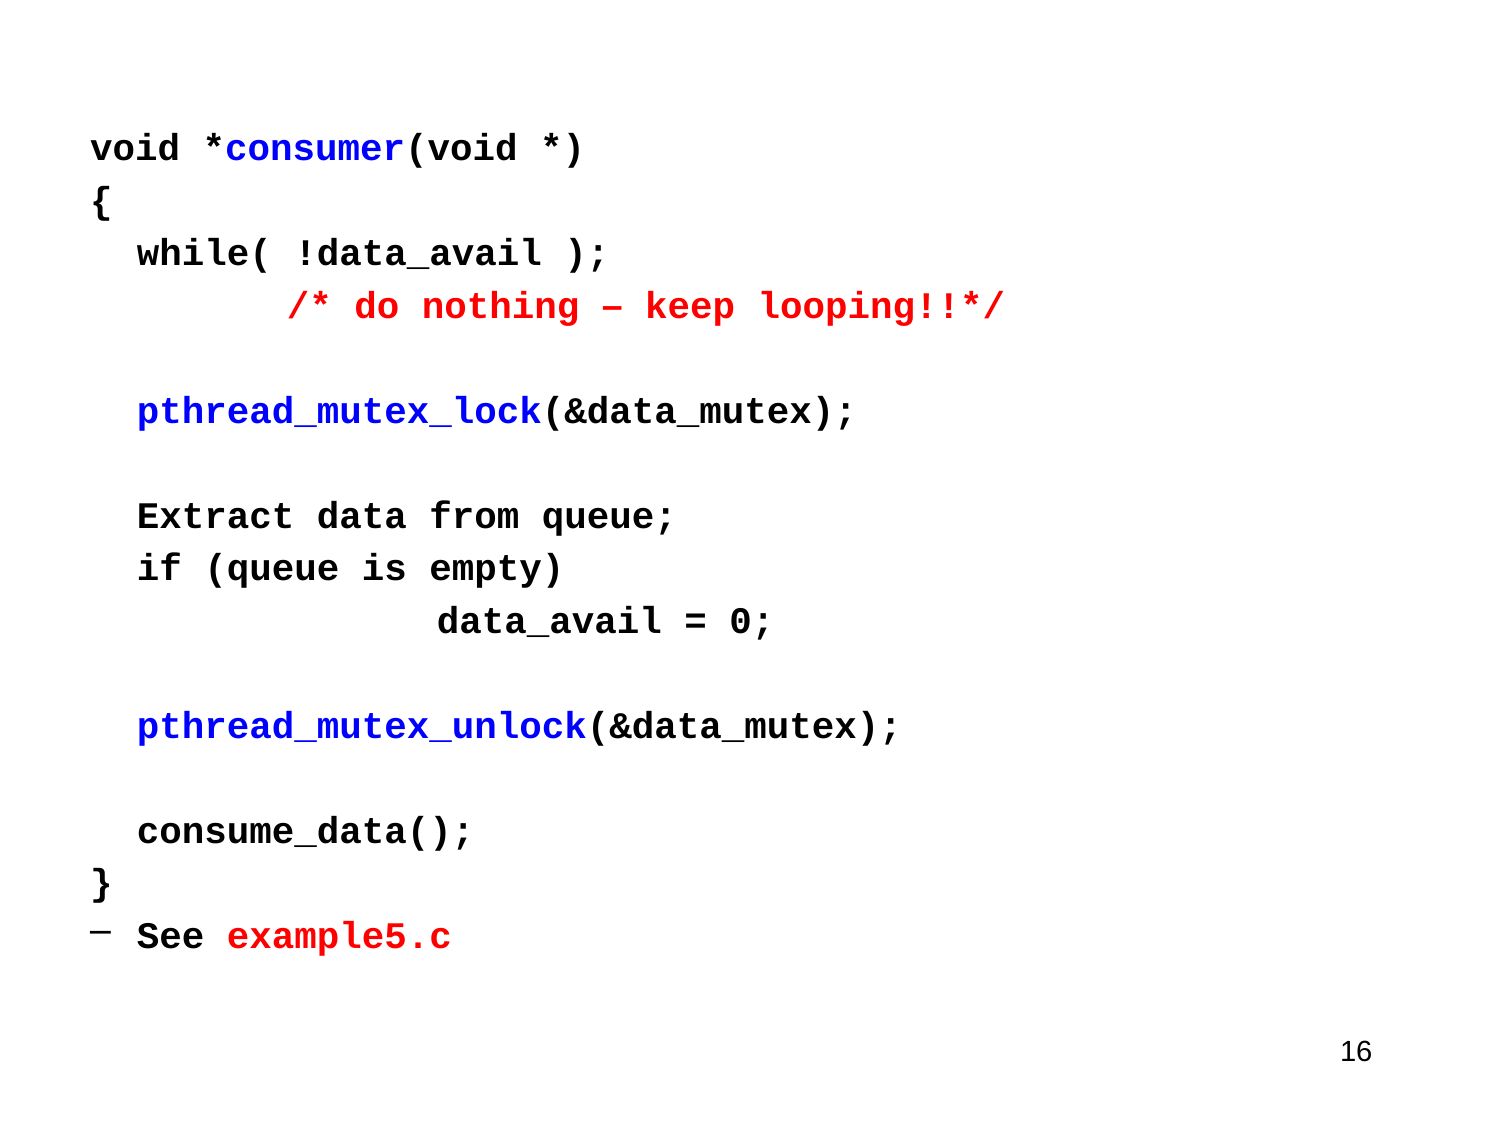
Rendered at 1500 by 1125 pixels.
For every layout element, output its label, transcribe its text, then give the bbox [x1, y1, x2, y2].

list void *consumer(void *) { while( !data_avail ); /* do nothing – keep looping!!*/ pthread_mutex_lock(&data_mutex); Extract data from queue; if (queue is empty) data_avail = 0; pthread_mutex_unlock(&data_mutex); consume_data(); } See example5.c [0, 0, 1500, 1125]
slide_number 16 [1074, 1024, 1388, 1101]
